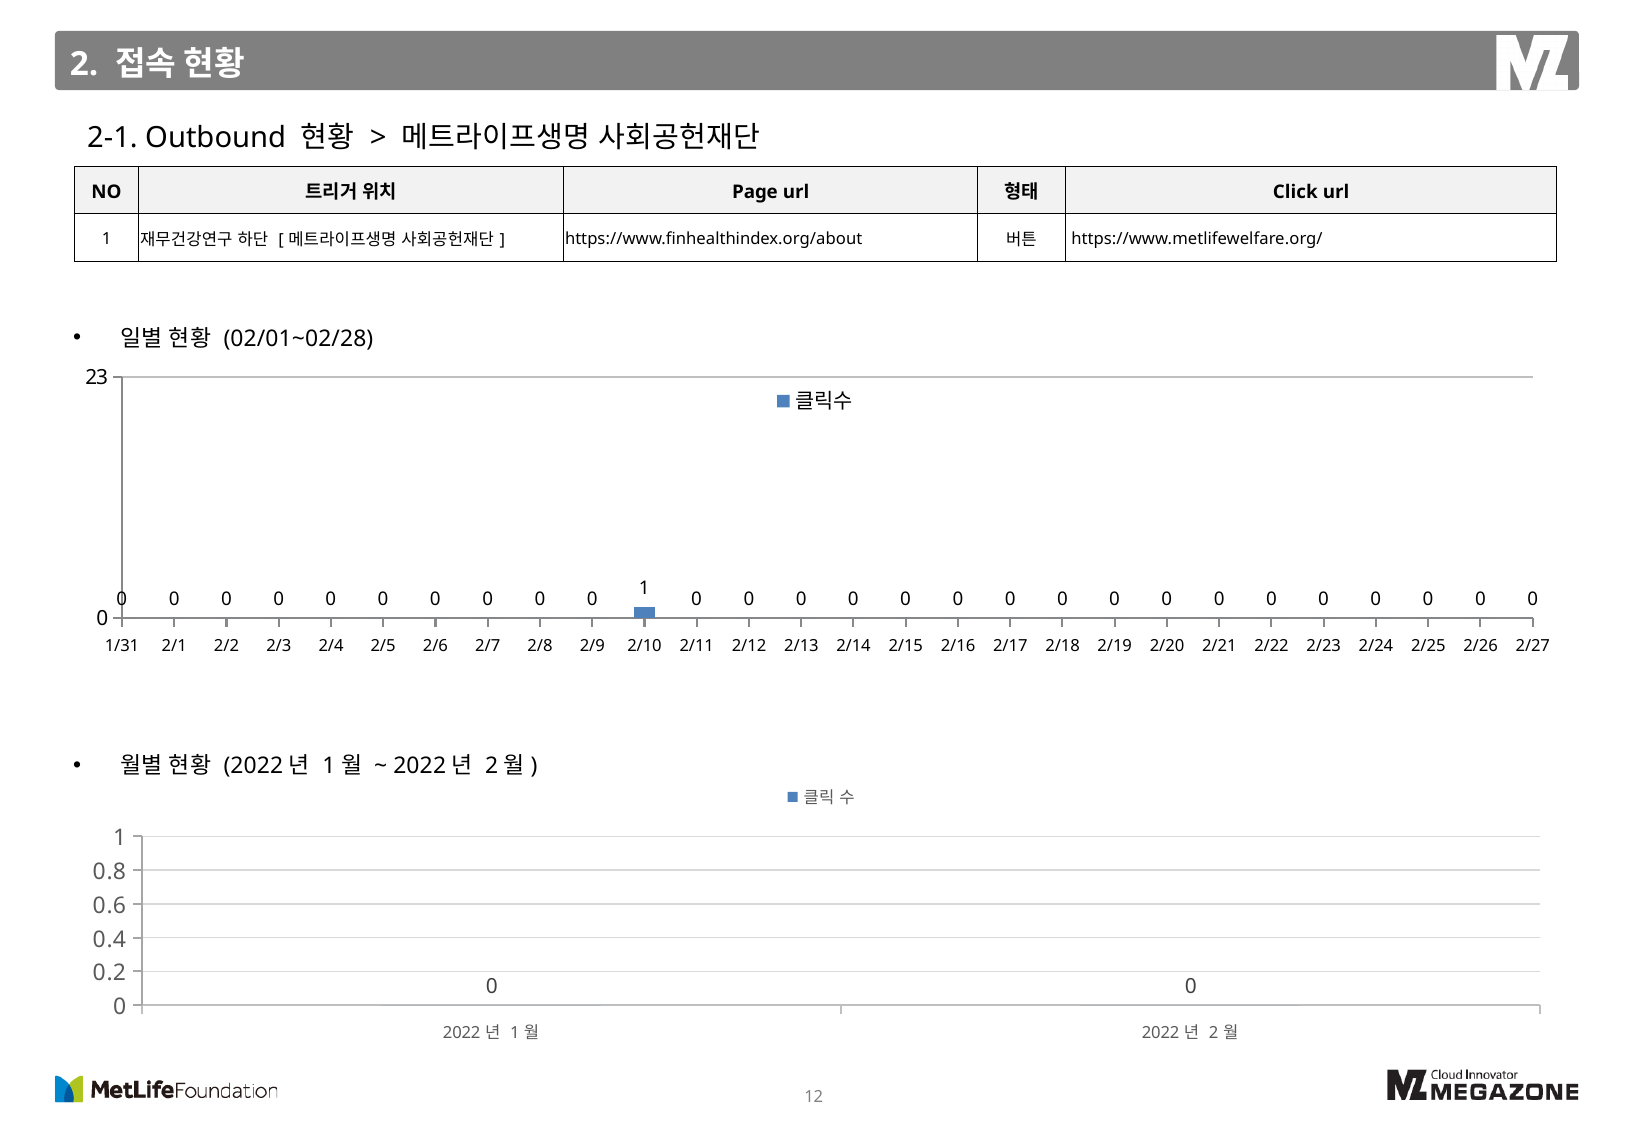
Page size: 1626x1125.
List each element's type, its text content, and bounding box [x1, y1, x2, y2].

table_header Click url [1066, 167, 1556, 213]
table_header NO [75, 167, 138, 213]
table_cell https://www.finhealthindex.org/about [564, 214, 977, 261]
text_box 월별 현황 (2022년 1월 ~ 2022년 2월) [65, 743, 1484, 786]
table_cell https://www.metlifewelfare.org/ [1066, 214, 1556, 261]
slide_number 12 [796, 1080, 831, 1114]
picture [1496, 35, 1568, 90]
picture [1385, 1067, 1580, 1102]
table_header Page url [564, 167, 977, 213]
table_header 트리거 위치 [139, 167, 563, 213]
text_box 일별 현황 (02/01~02/28) [65, 315, 1255, 359]
table_cell 재무건강연구 하단 [메트라이프생명 사회공헌재단] [139, 214, 563, 261]
picture [54, 1075, 278, 1104]
table_header 형태 [978, 167, 1065, 213]
chart [74, 779, 1559, 1060]
table_cell 1 [75, 214, 138, 261]
text_box 2-1. Outbound 현황 > 메트라이프생명 사회공헌재단 [79, 111, 769, 161]
text_box 2. 접속 현황 [62, 34, 253, 90]
table_cell 버튼 [978, 214, 1065, 261]
chart [74, 361, 1553, 665]
